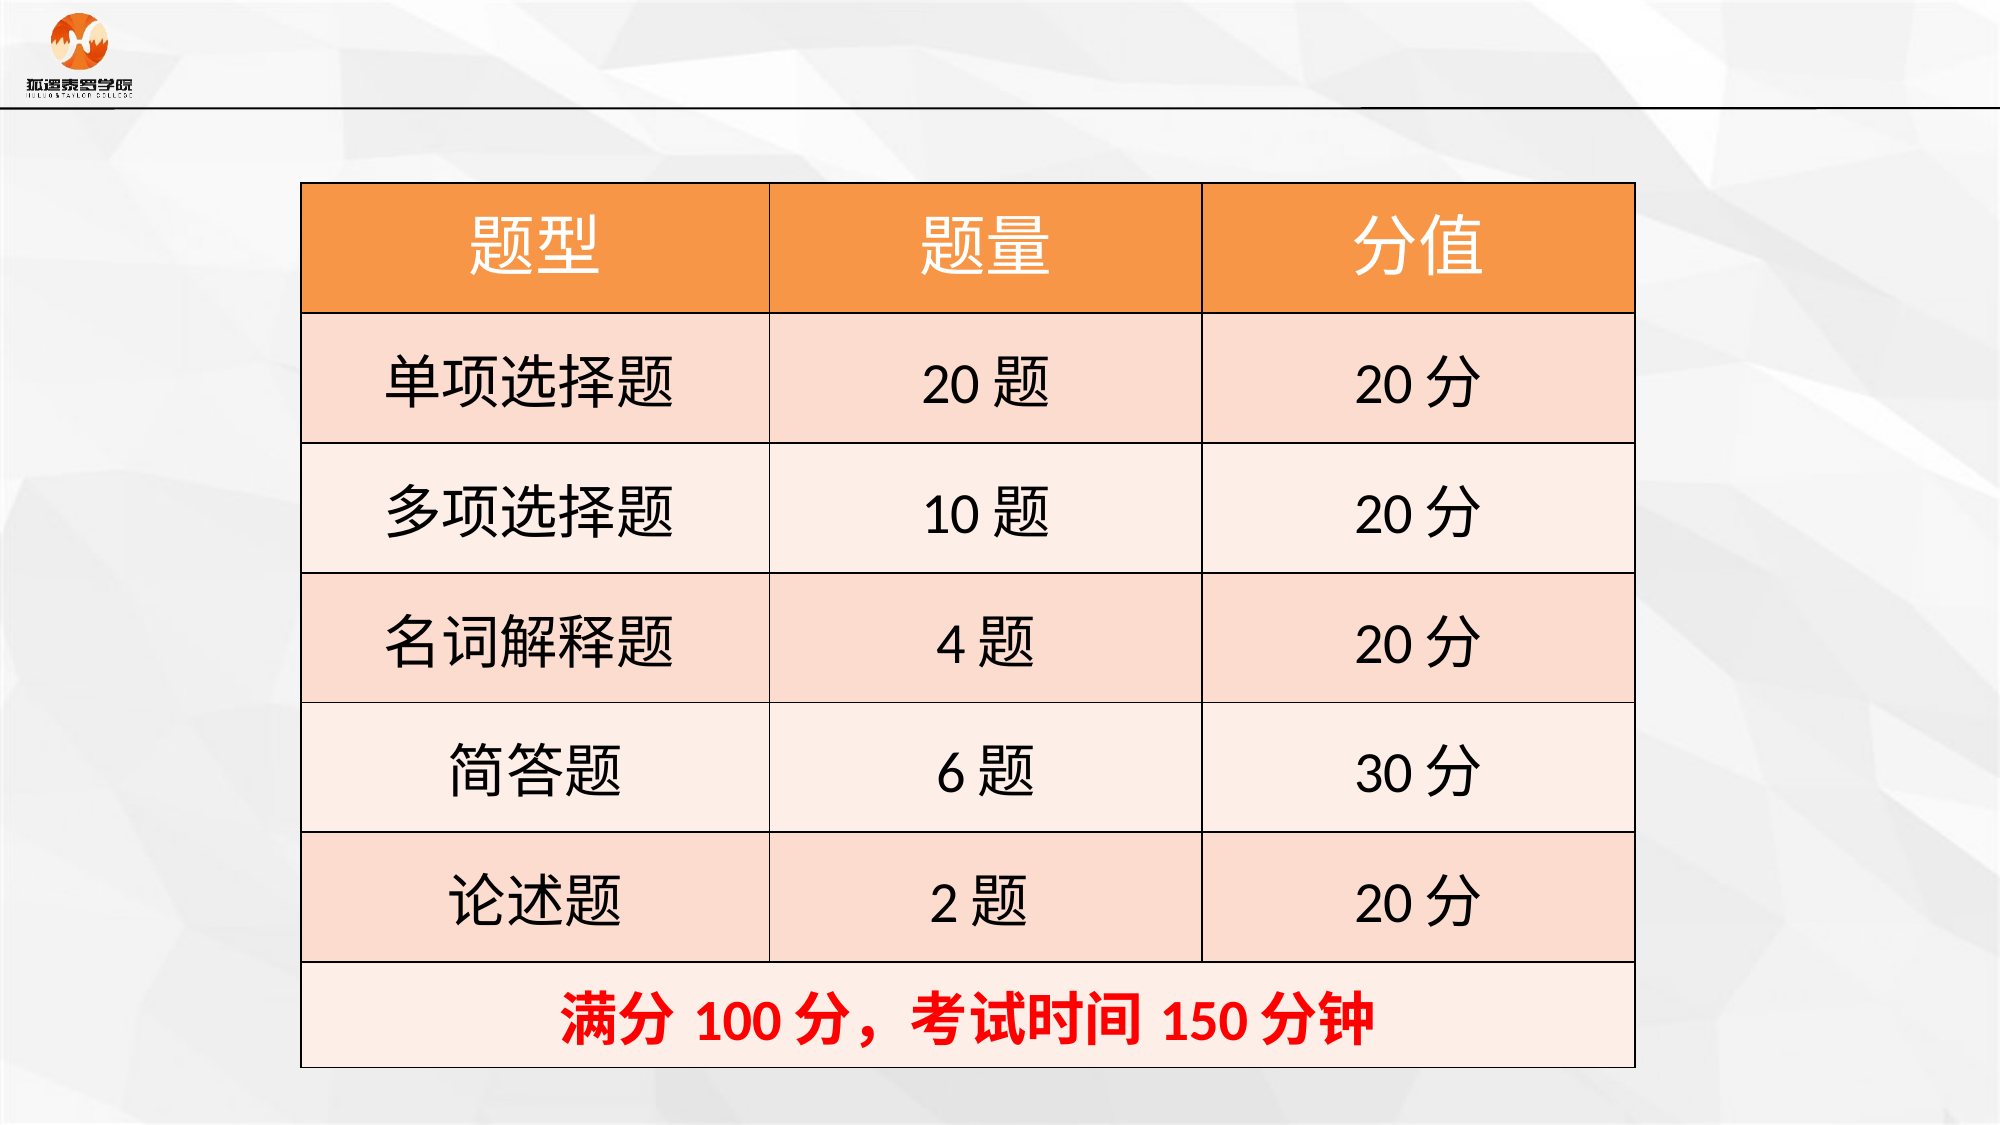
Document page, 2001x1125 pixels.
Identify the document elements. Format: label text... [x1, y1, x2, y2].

table_header 题型 [302, 184, 769, 312]
table_header 分值 [1203, 184, 1634, 312]
table_cell 满分100分，考试时间150分钟 [302, 963, 1634, 1067]
table_cell 简答题 [302, 703, 769, 831]
table_cell 30分 [1203, 703, 1634, 831]
table_cell 多项选择题 [302, 444, 769, 572]
table_cell 2题 [770, 833, 1201, 961]
table_cell 20题 [770, 314, 1201, 442]
picture [4, 0, 154, 111]
table_cell 4题 [770, 574, 1201, 702]
table_cell 单项选择题 [302, 314, 769, 442]
table_cell 6题 [770, 703, 1201, 831]
table_cell 名词解释题 [302, 574, 769, 702]
table_cell 20分 [1203, 574, 1634, 702]
table_cell 20分 [1203, 833, 1634, 961]
table_header 题量 [770, 184, 1201, 312]
table_cell 20分 [1203, 444, 1634, 572]
table_cell 10题 [770, 444, 1201, 572]
table_cell 论述题 [302, 833, 769, 961]
table_cell 20分 [1203, 314, 1634, 442]
